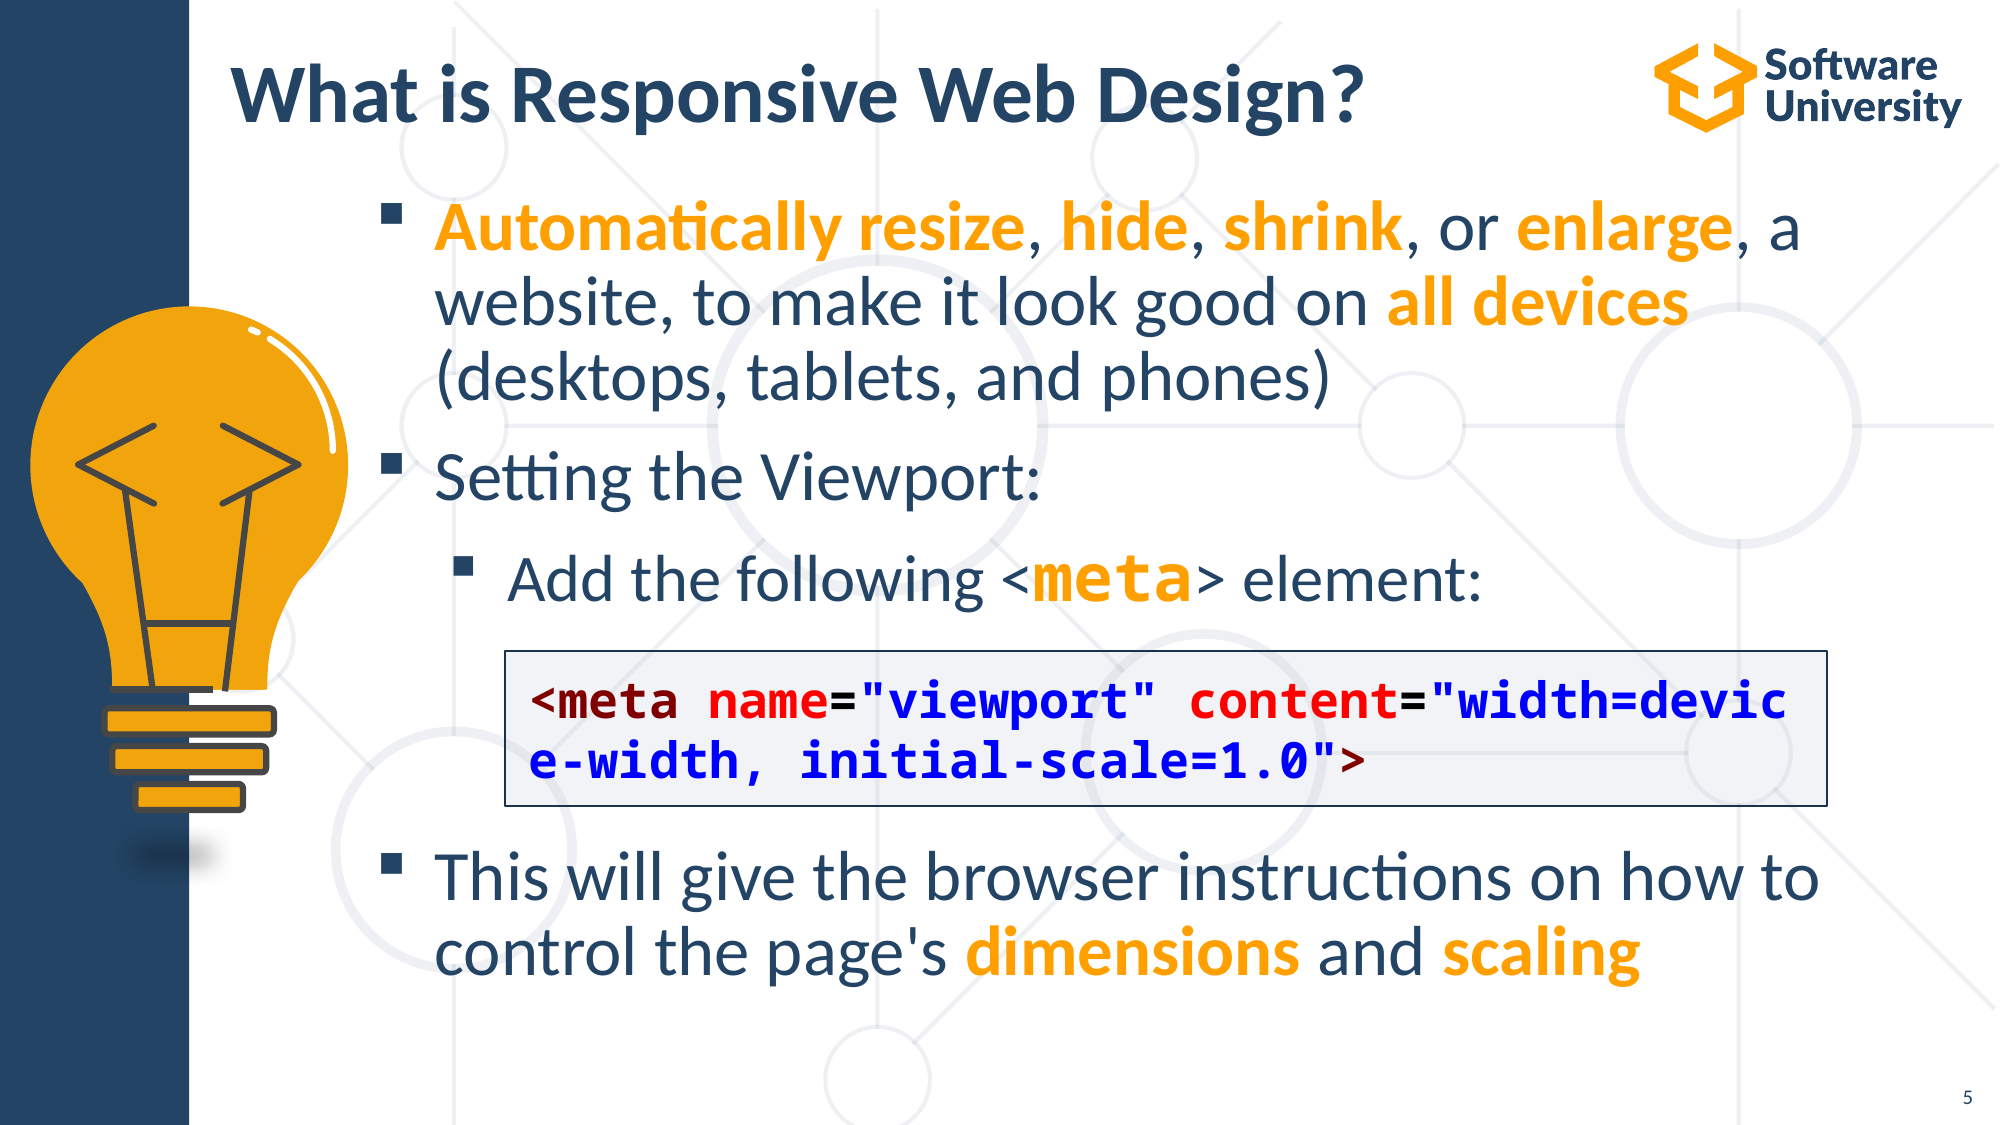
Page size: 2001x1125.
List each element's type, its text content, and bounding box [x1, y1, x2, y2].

title What is Responsive Web Design? [212, 16, 1628, 162]
slide_number 5 [1927, 1067, 1989, 1117]
picture [1641, 31, 1973, 145]
list Automatically resize, hide, shrink, or enlarge, a website, to make it look good on all devices (desktops, tablets, and phones) Setting the Viewport: Add the following <meta> element: This will give the browser instructions on how to control the page's dimensions and scaling [357, 183, 1968, 1094]
text_box <meta name="viewport" content="width=device-width, initial-scale=1.0"> [505, 651, 1827, 807]
